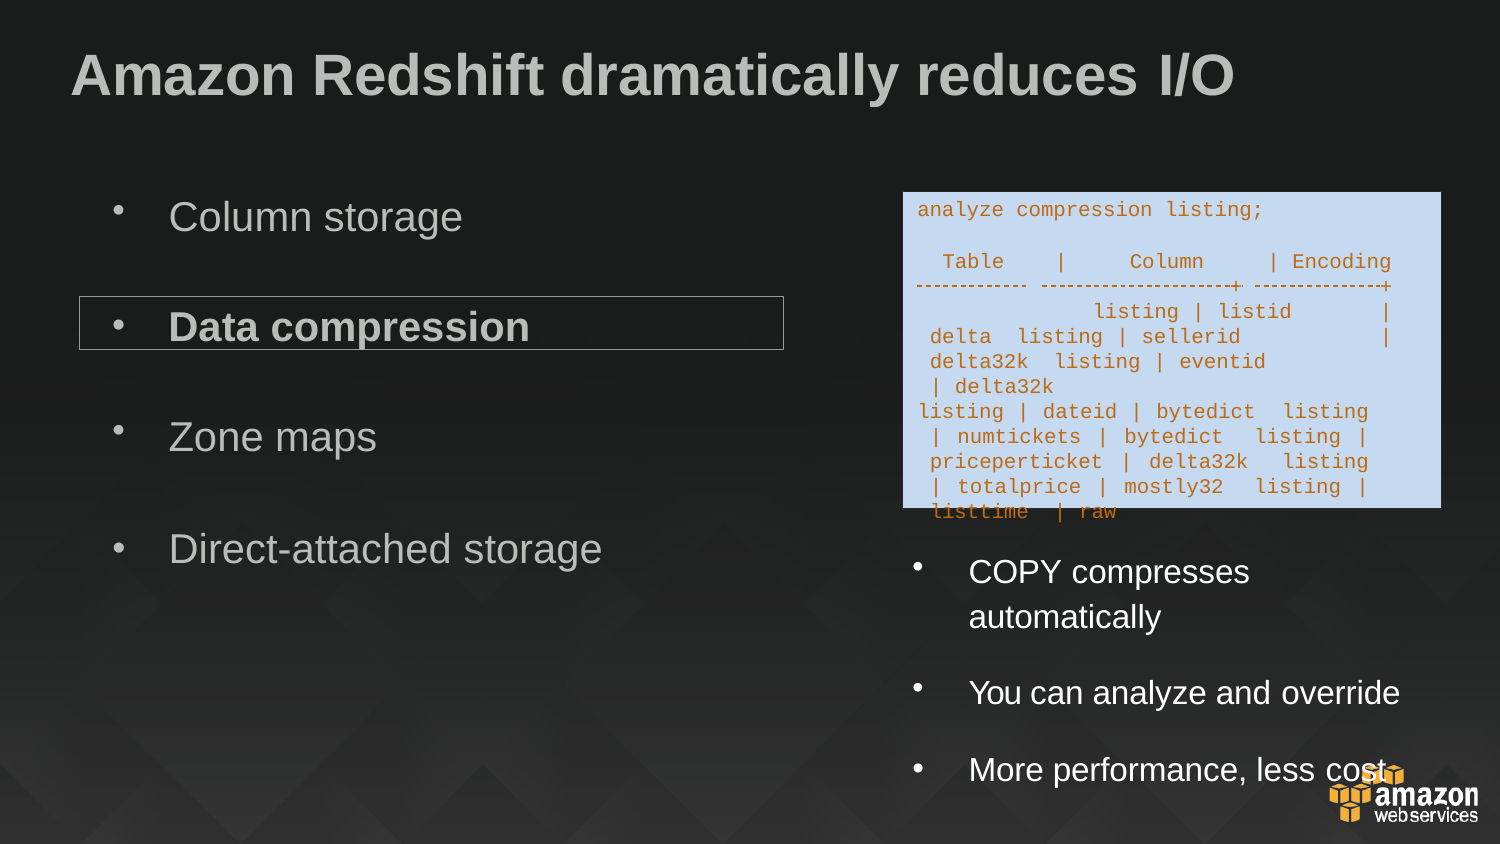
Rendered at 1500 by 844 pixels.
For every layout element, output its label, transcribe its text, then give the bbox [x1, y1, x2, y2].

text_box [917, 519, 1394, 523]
text_box Column storage [110, 187, 466, 240]
title Amazon Redshift dramatically reduces I/O [68, 35, 1241, 179]
text_box Zone maps Direct-attached storage [110, 407, 604, 573]
text_box COPY compresses automatically You can analyze and override More performance, less cost [910, 544, 1408, 789]
text_box Data compression [78, 295, 783, 350]
picture [0, 0, 1500, 844]
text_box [901, 190, 1443, 511]
